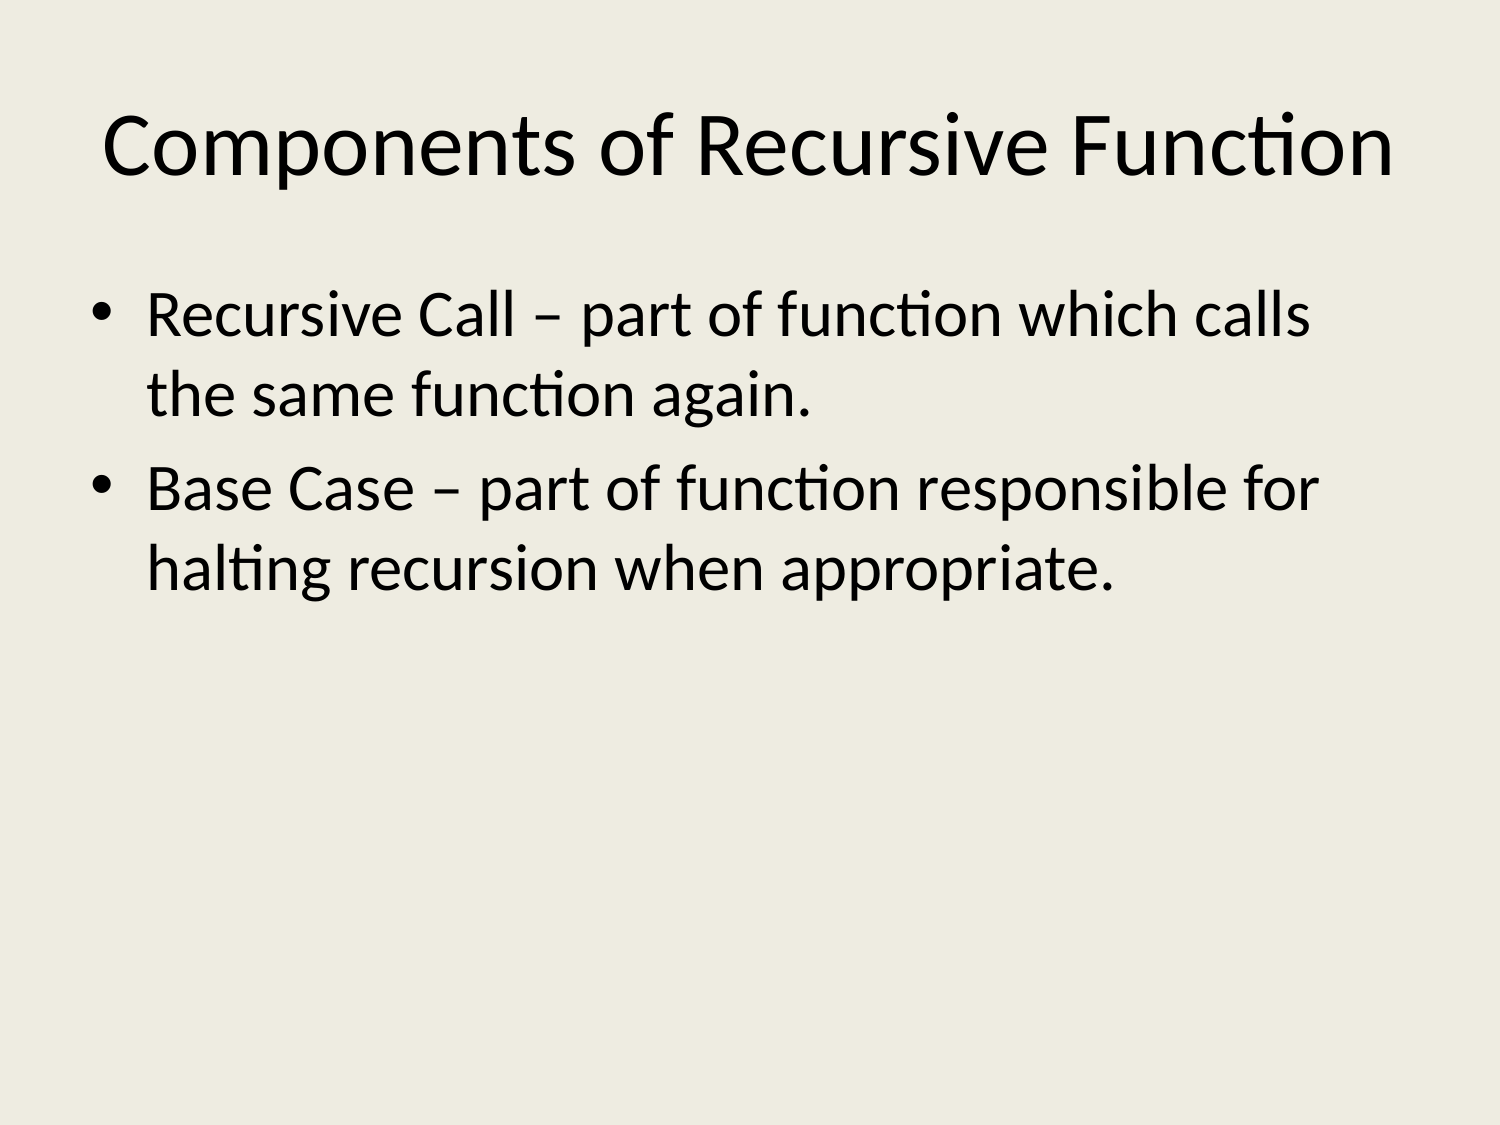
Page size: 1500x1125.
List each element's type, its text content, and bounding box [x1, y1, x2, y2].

list Recursive Call – part of function which calls the same function again. Base Case – part of function responsible for halting recursion when appropriate. [75, 262, 1425, 1005]
title Components of Recursive Function [75, 45, 1425, 233]
